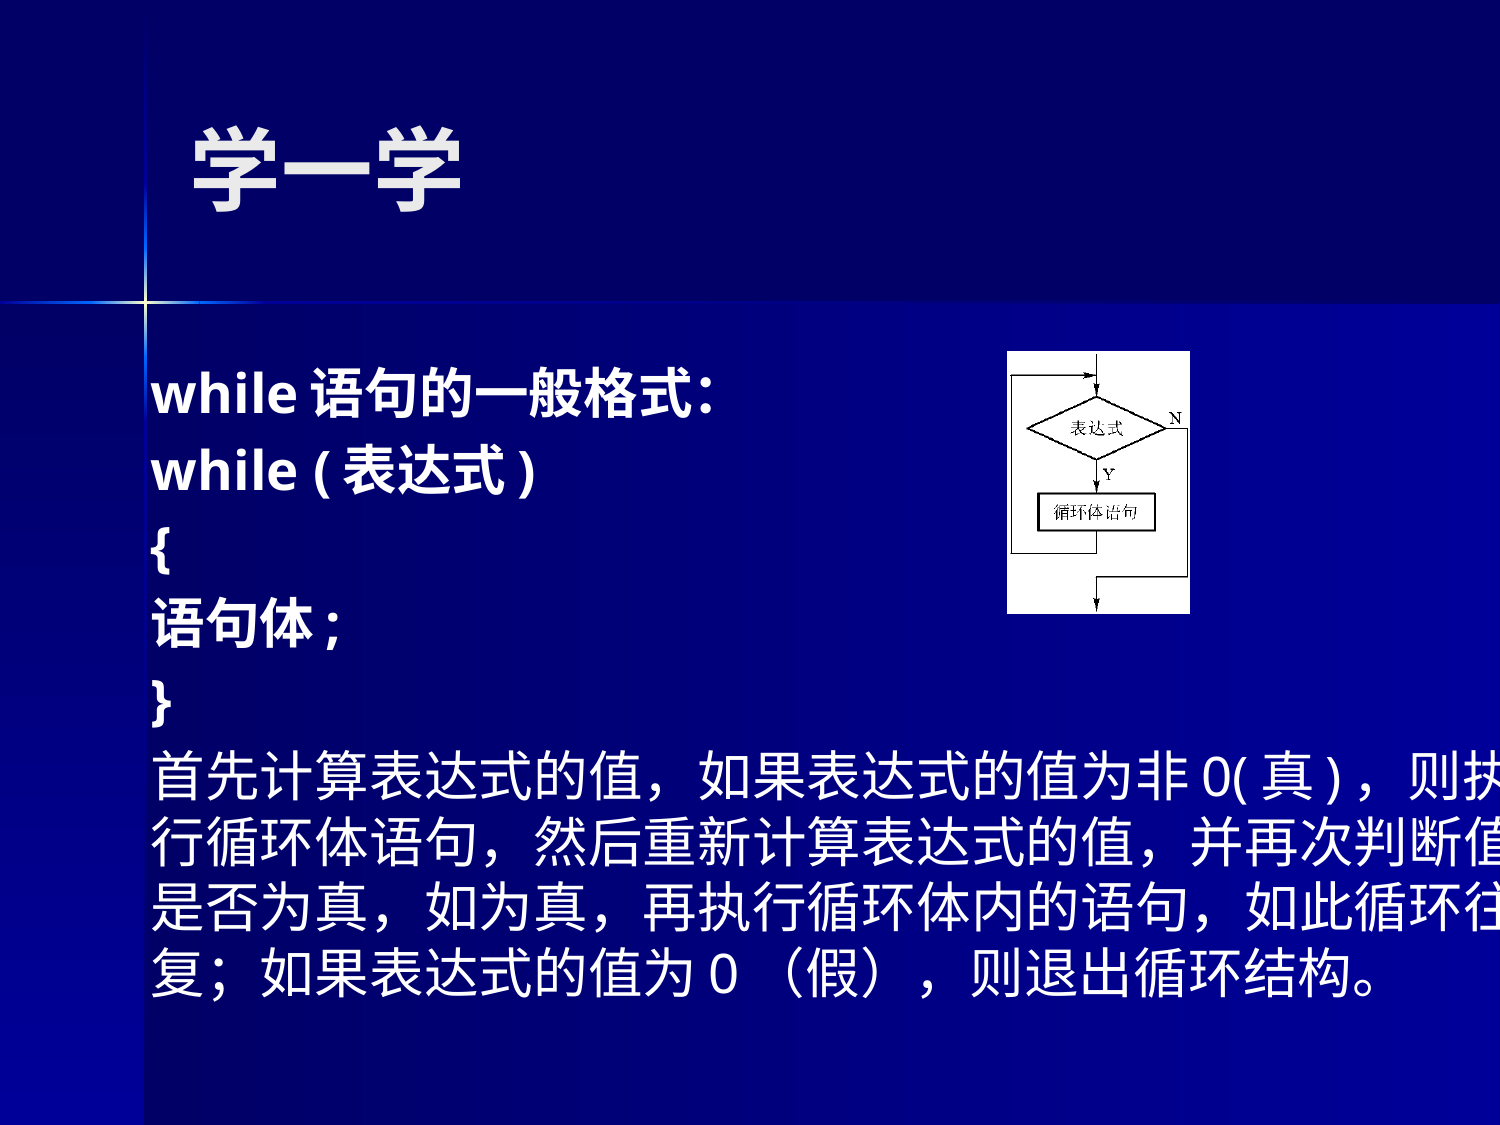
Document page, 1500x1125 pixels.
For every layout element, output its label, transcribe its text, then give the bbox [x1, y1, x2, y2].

title 学一学 [174, 49, 1413, 286]
list while语句的一般格式： while (表达式) { 语句体; } 首先计算表达式的值，如果表达式的值为非0(真)，则执行循环体语句，然后重新计算表达式的值，并再次判断值是否为真，如为真，再执行循环体内的语句，如此循环往复；如果表达式的值为0（假），则退出循环结构。 [135, 351, 1500, 1085]
picture [1007, 351, 1190, 614]
